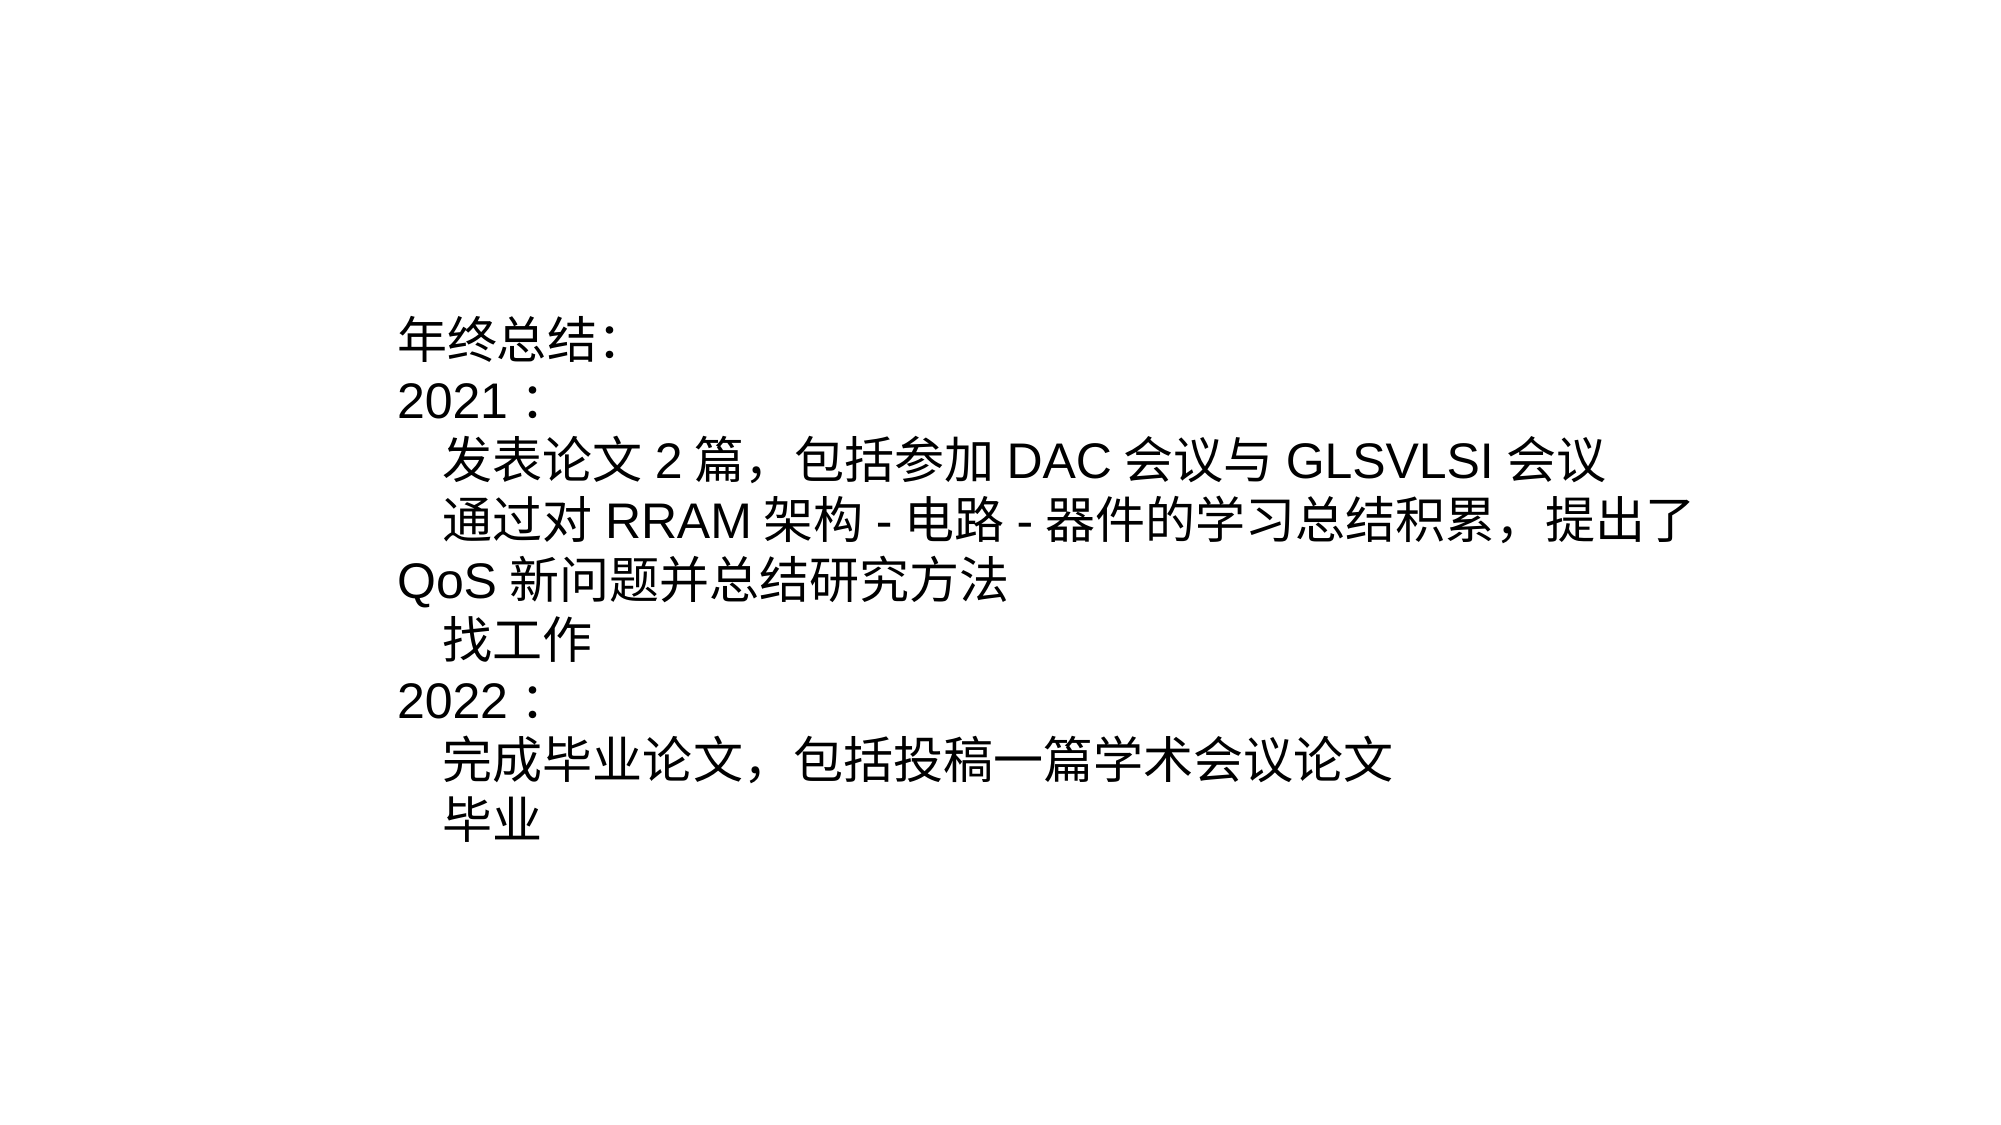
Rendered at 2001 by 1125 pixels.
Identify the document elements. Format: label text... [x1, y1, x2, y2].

text_box 年终总结： 2021： 发表论文2篇，包括参加DAC会议与GLSVLSI会议 通过对RRAM架构-电路-器件的学习总结积累，提出了QoS新问题并总结研究方法 找工作 2022： 完成毕业论文，包括投稿一篇学术会议论文 毕业 [382, 301, 1790, 917]
